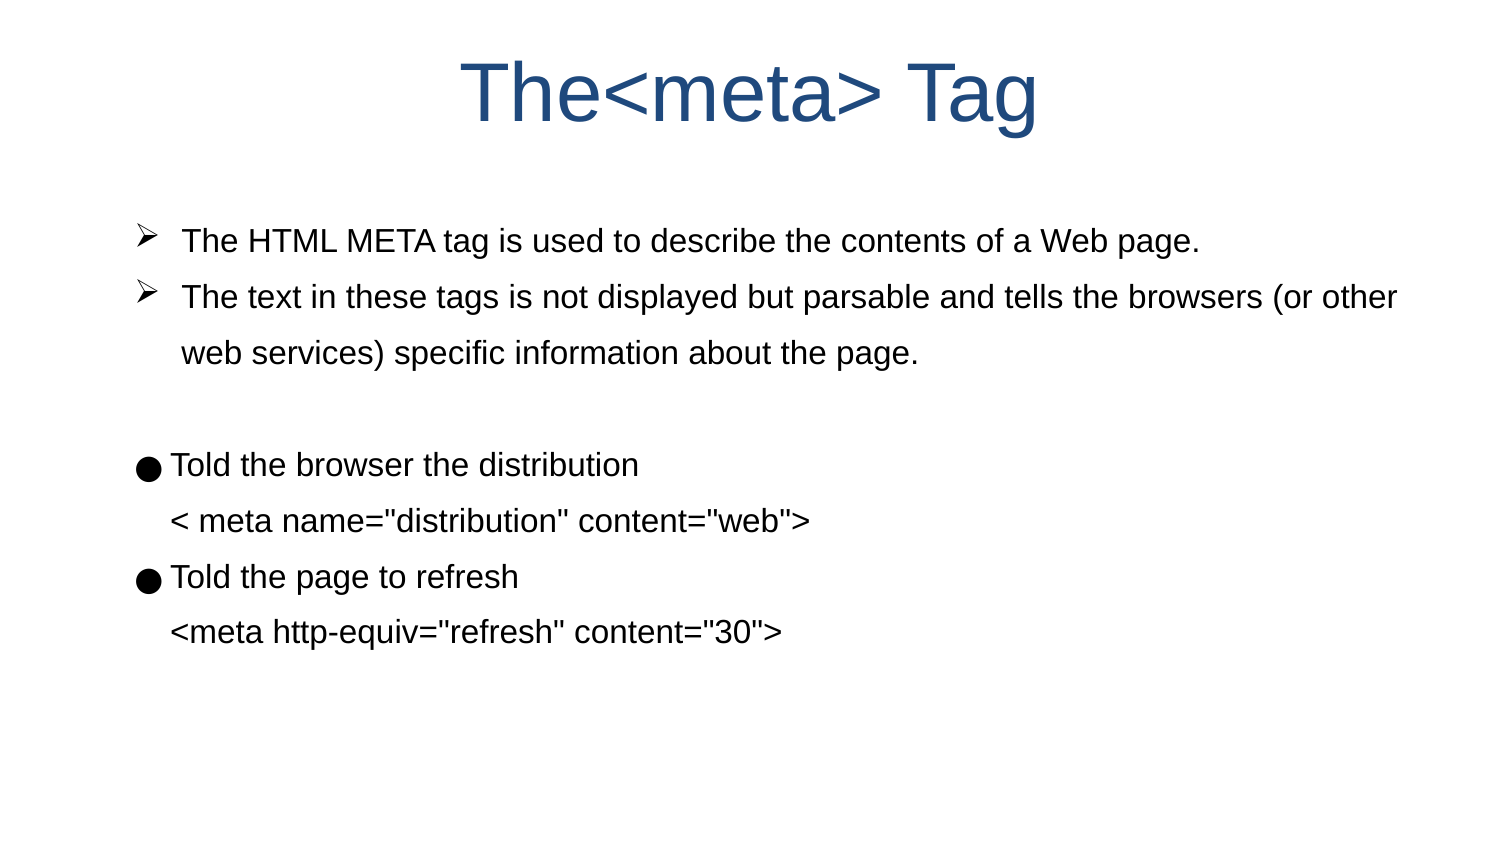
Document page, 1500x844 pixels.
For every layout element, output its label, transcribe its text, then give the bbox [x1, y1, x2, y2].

text_box The HTML META tag is used to describe the contents of a Web page. The text in these tags is not displayed but parsable and tells the browsers (or other web services) specific information about the page. Told the browser the distribution < meta name="distribution" content="web"> Told the page to refresh <meta http-equiv="refresh" content="30"> [119, 156, 1425, 729]
title The<meta> Tag [75, 17, 1425, 158]
